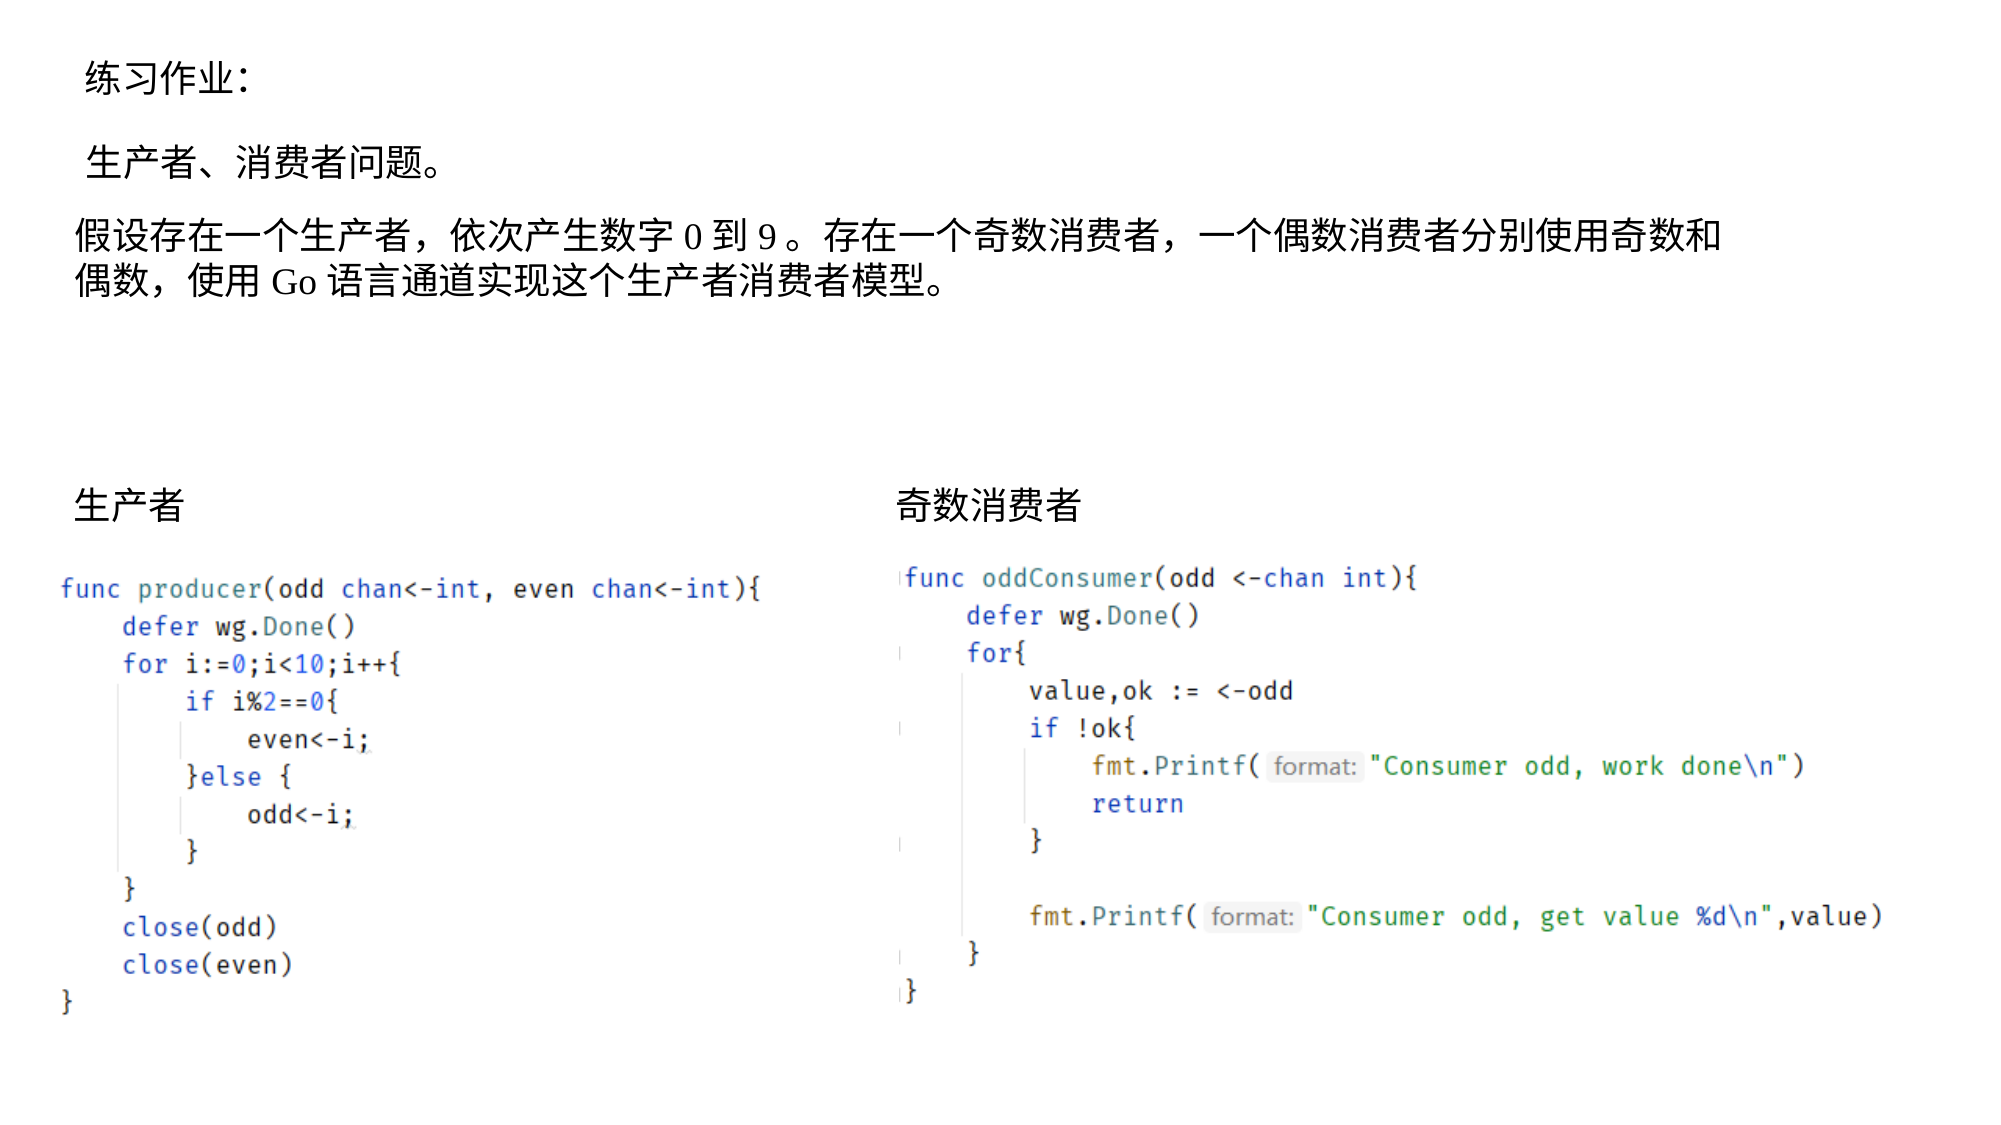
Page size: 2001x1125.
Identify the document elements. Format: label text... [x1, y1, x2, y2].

text_box 生产者 [59, 475, 202, 535]
text_box 生产者、消费者问题。 [70, 131, 476, 192]
text_box 练习作业： [70, 47, 288, 108]
text_box 假设存在一个生产者，依次产生数字0到9。存在一个奇数消费者，一个偶数消费者分别使用奇数和 偶数，使用Go语言通道实现这个生产者消费者模型。 [60, 204, 1739, 310]
picture [58, 562, 807, 1021]
picture [899, 548, 1917, 1021]
text_box 奇数消费者 [880, 475, 1098, 535]
